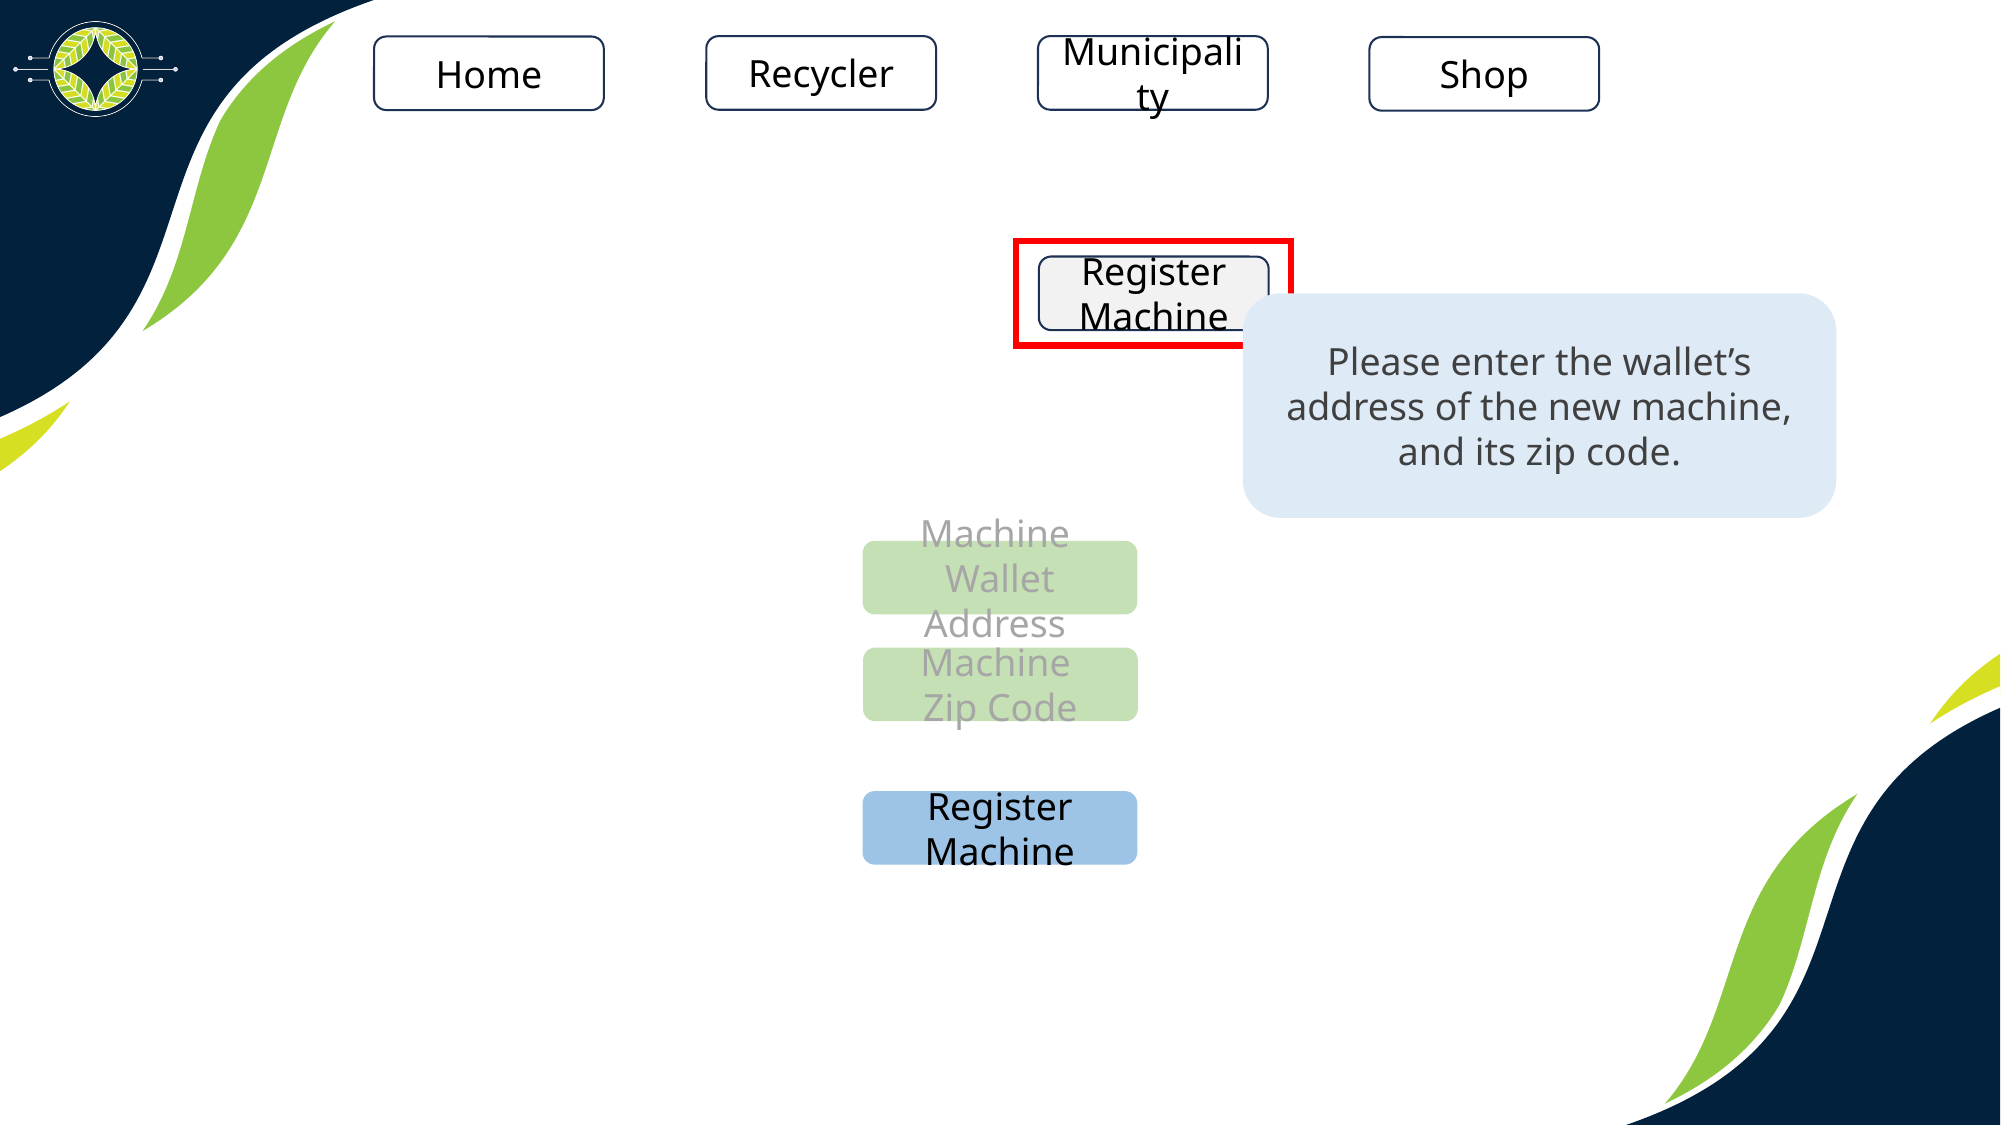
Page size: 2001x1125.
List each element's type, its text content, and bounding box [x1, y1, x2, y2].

text_box Please enter the wallet’s address of the new machine, and its zip code. [1241, 292, 1838, 519]
text_box Machine Wallet Address [861, 539, 1139, 616]
text_box [1015, 240, 1292, 347]
text_box Register Machine [861, 790, 1139, 866]
text_box Machine Zip Code [861, 646, 1139, 723]
picture [13, 21, 178, 117]
